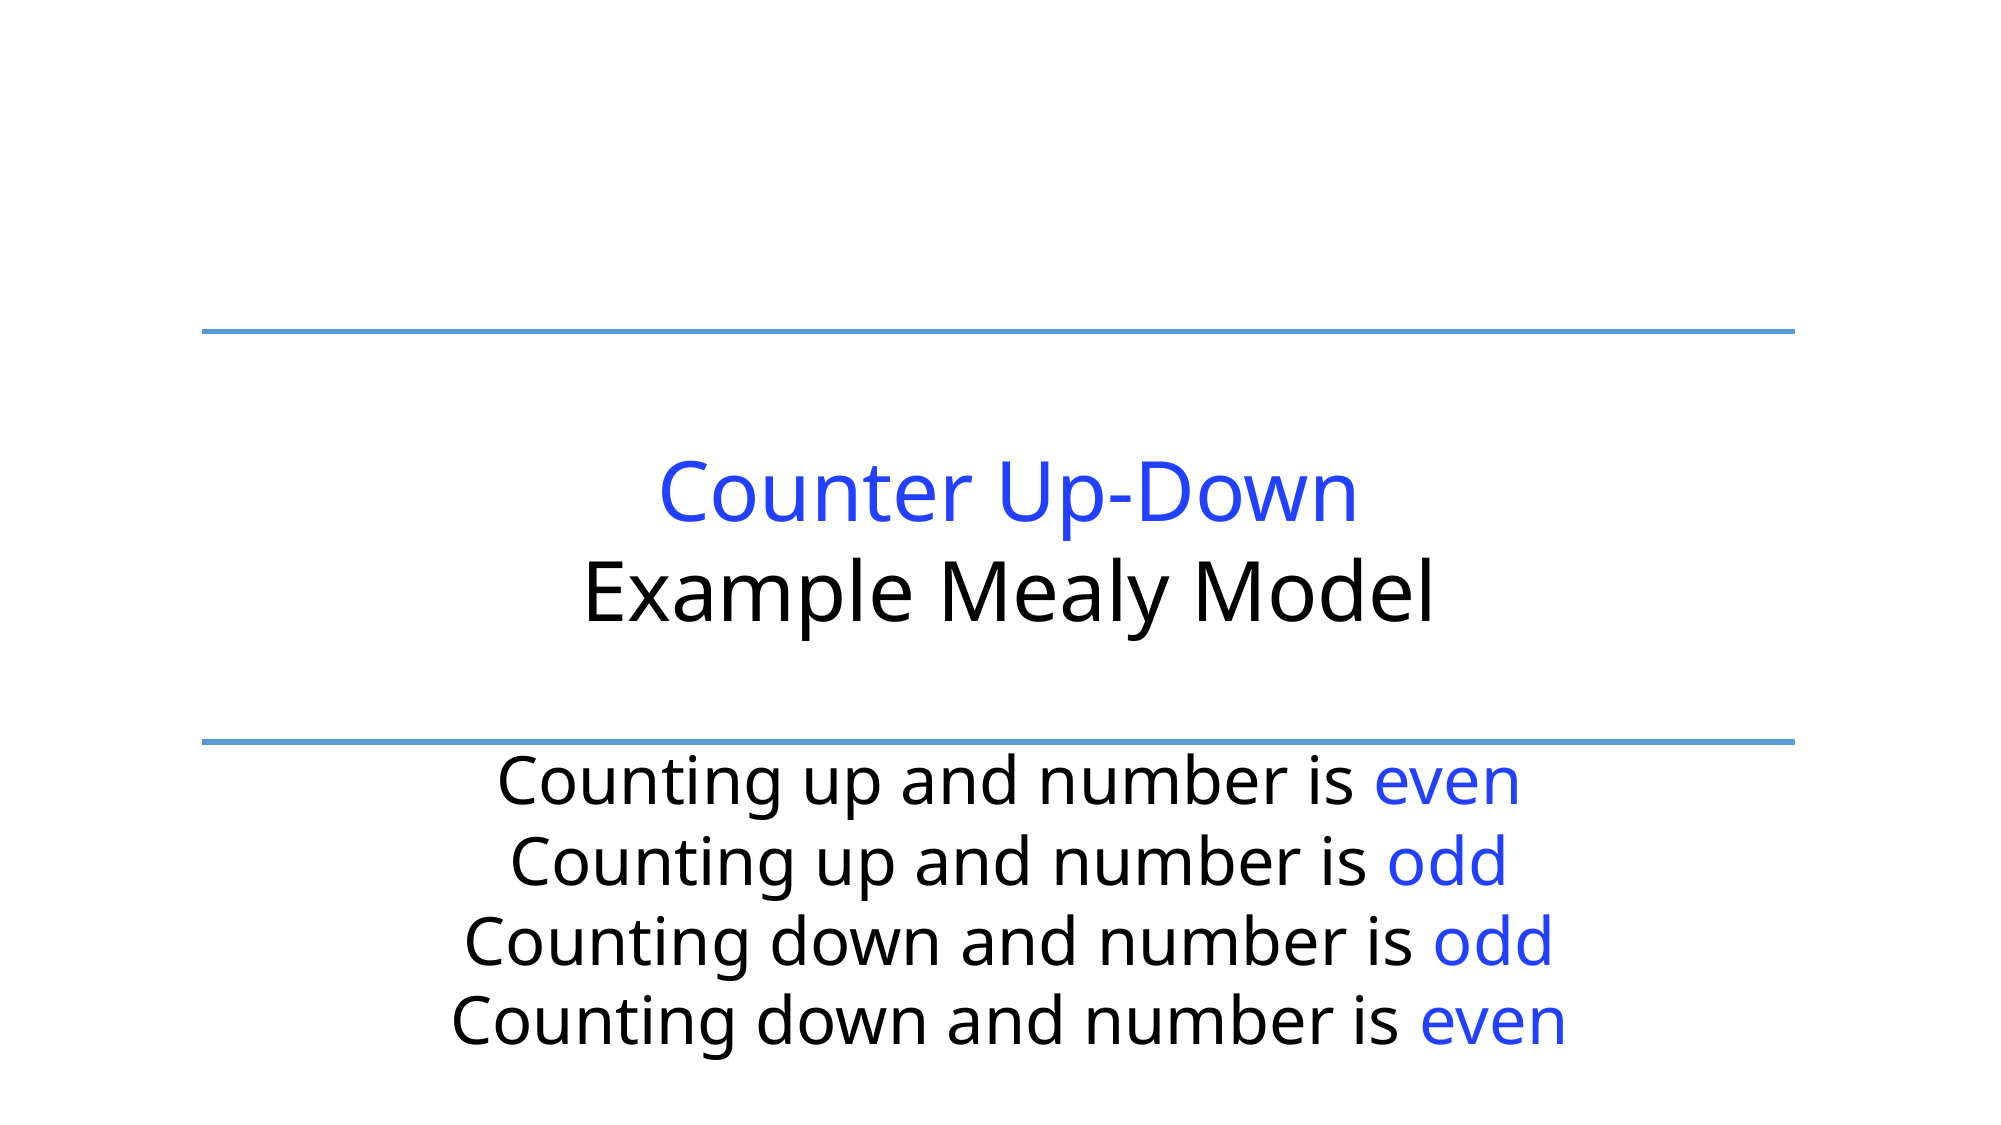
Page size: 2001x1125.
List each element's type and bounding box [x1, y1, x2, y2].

text_box [87, 331, 1932, 1066]
